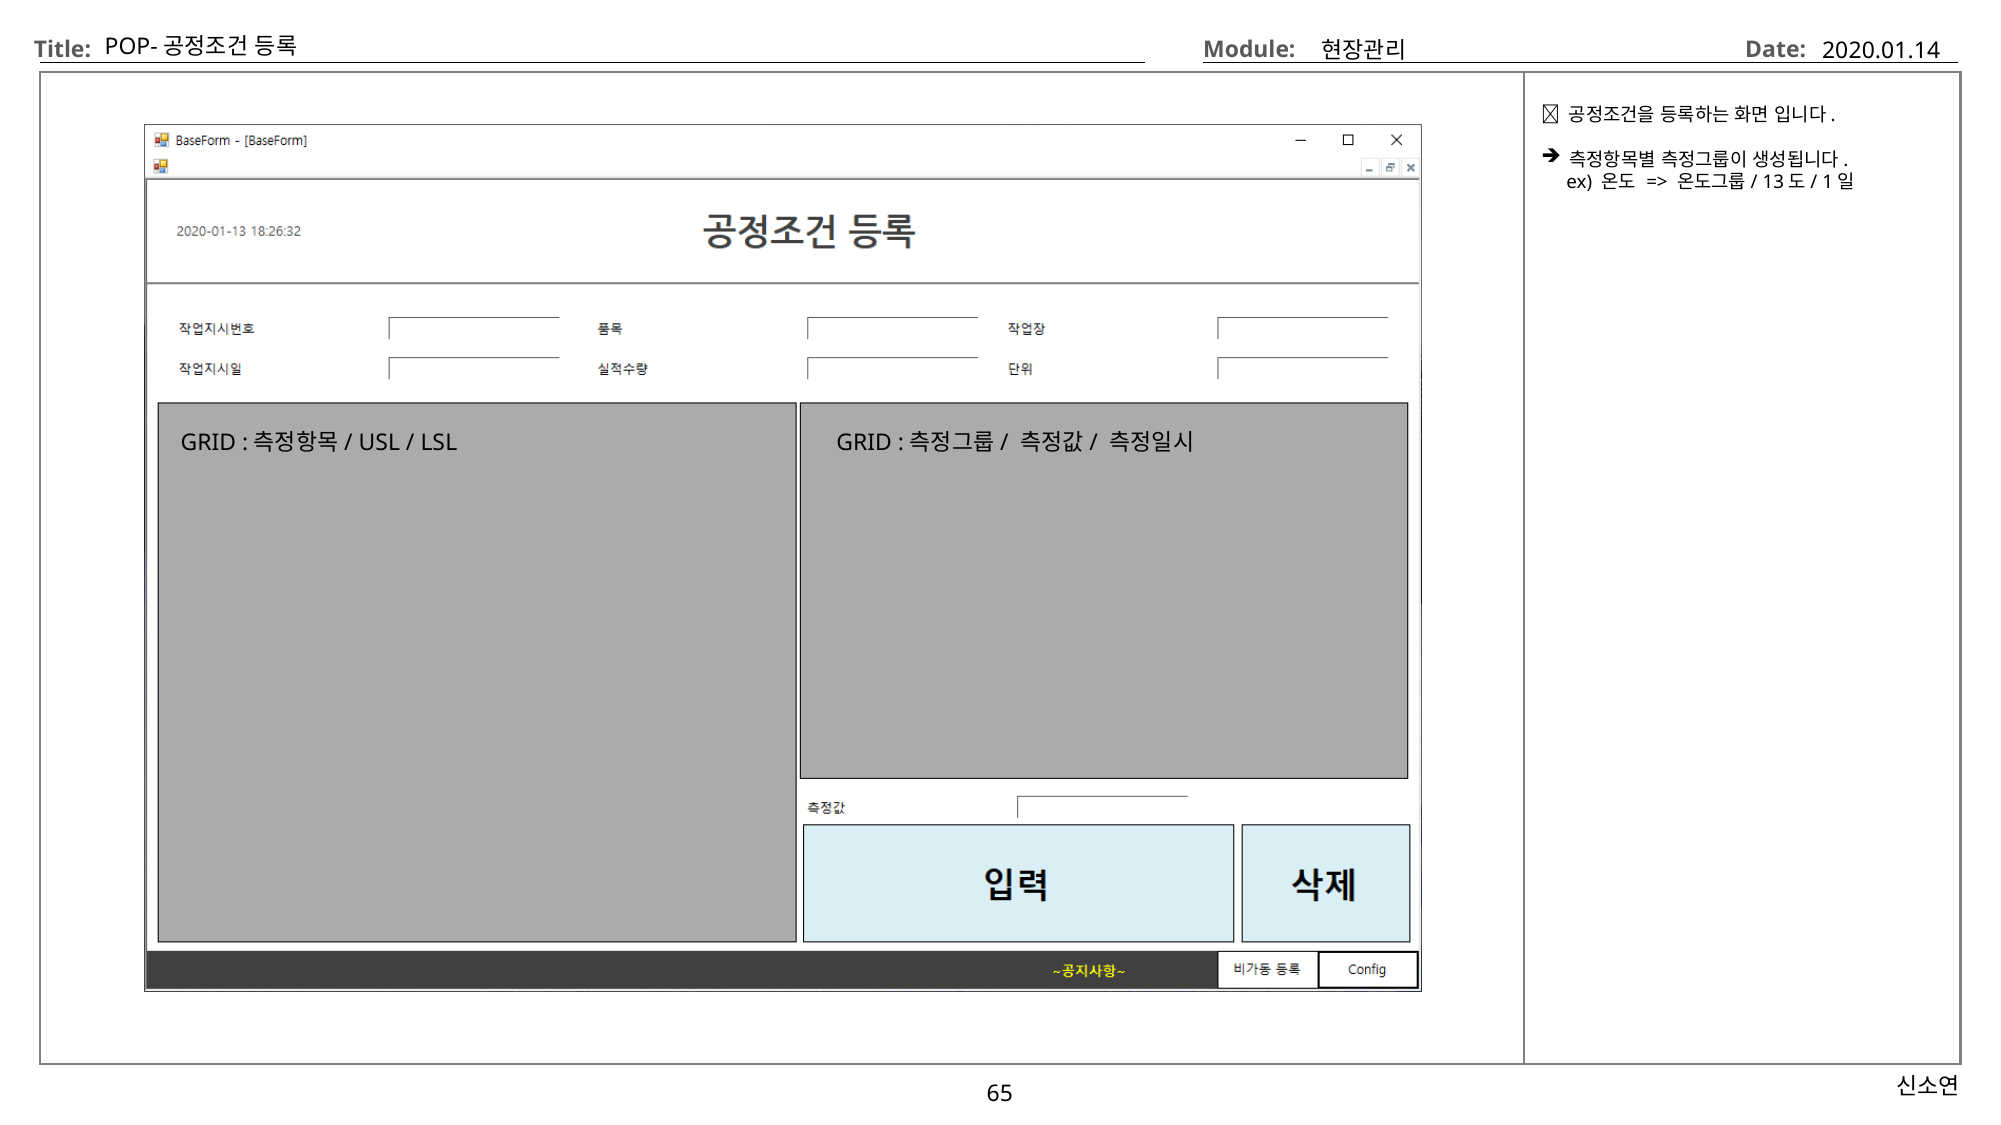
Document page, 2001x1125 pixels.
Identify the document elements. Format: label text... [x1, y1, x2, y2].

list 2020.01.14 [1822, 31, 1990, 67]
picture [144, 124, 1422, 992]
list 현장관리 [1321, 31, 1651, 67]
title POP-공정조건 등록 [104, 29, 1123, 66]
text_box  공정조건을 등록하는 화면 입니다. 측정항목별 측정그룹이 생성됩니다. ex) 온도 => 온도그룹/ 13도/ 1일 [1526, 72, 1960, 200]
list 신소연 [1526, 1067, 1960, 1103]
